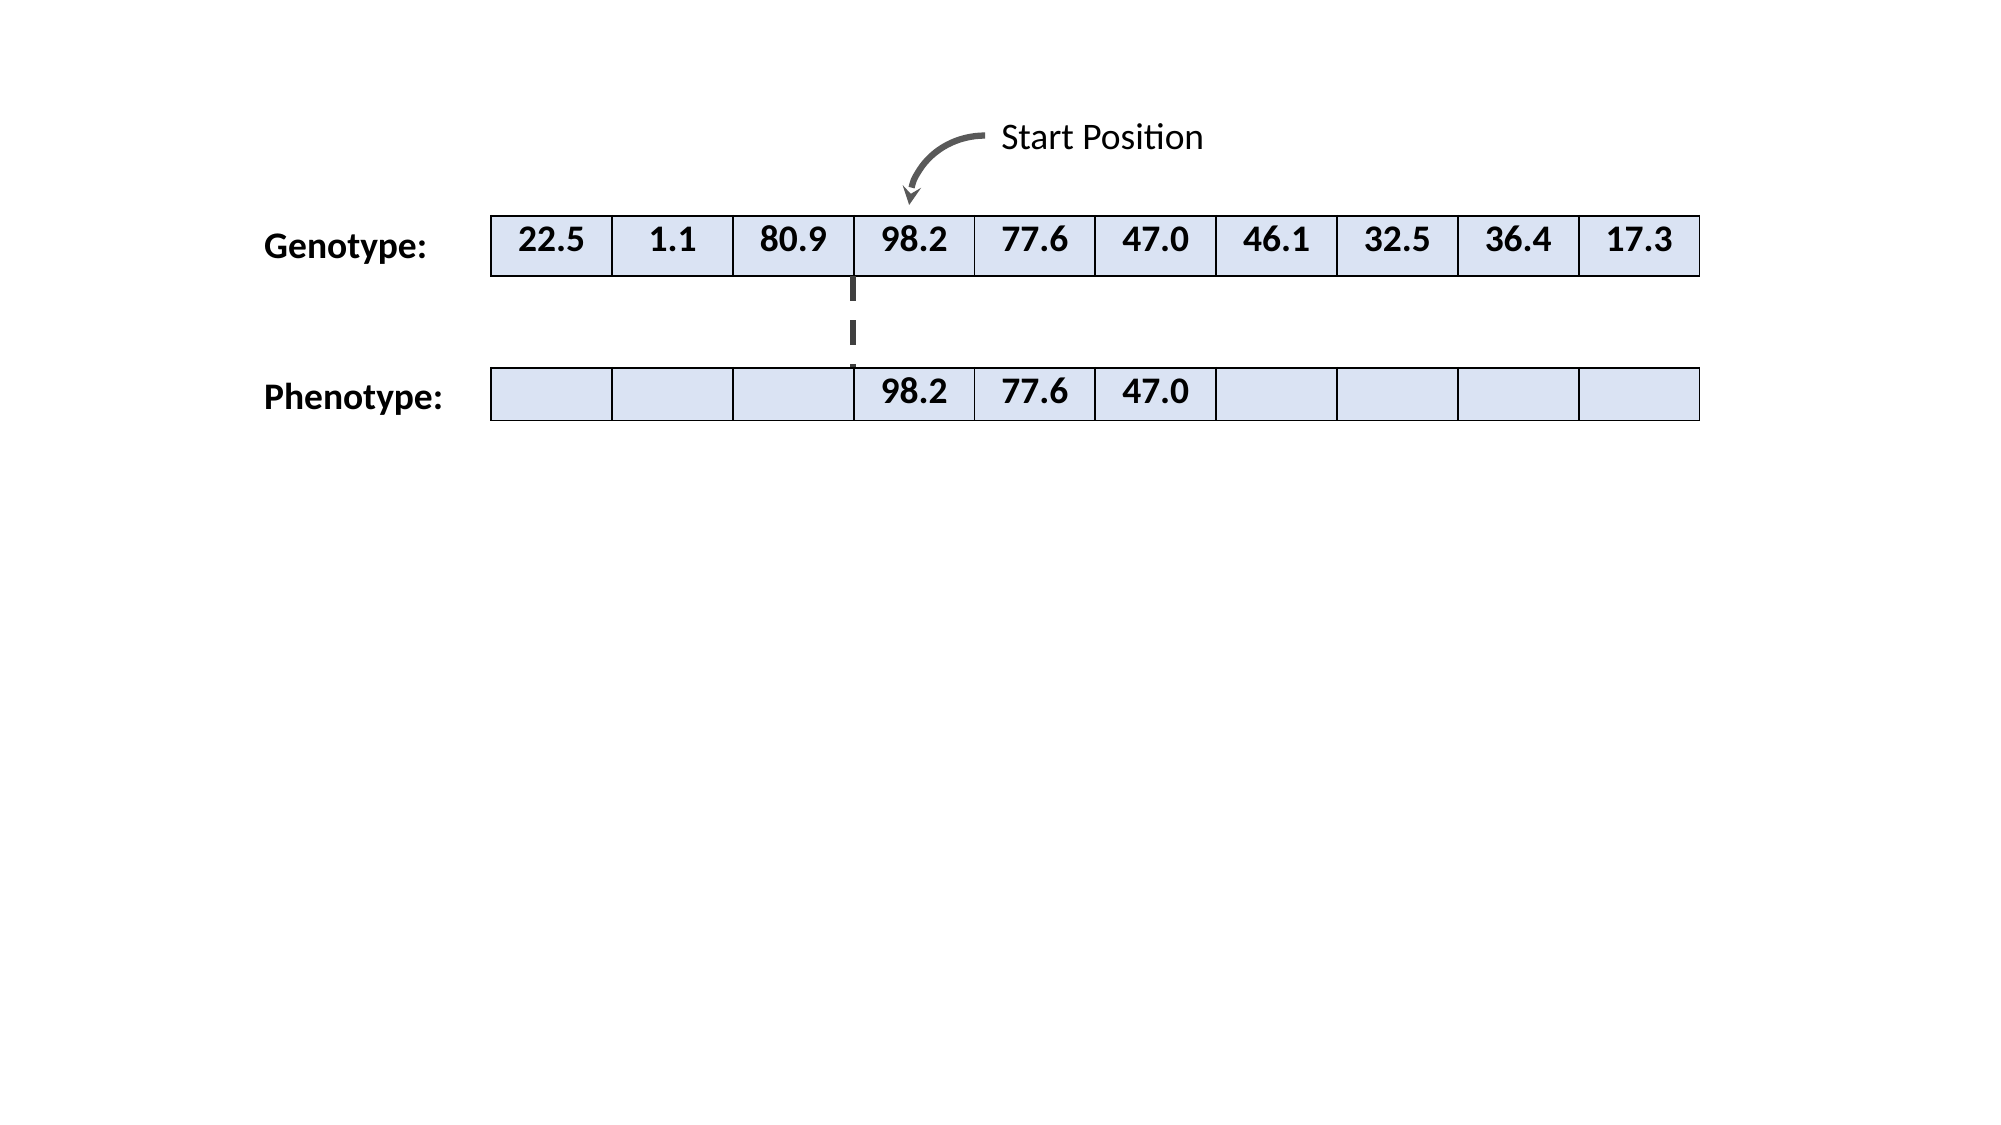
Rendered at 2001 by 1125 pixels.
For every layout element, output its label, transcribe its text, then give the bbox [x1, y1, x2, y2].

table_header [1217, 369, 1336, 420]
table_header 80.9 [734, 217, 853, 275]
table_header 98.2 [855, 217, 974, 275]
table_header 77.6 [975, 217, 1094, 275]
table_header 32.5 [1338, 217, 1457, 275]
table_header 77.6 [975, 369, 1094, 420]
table_header [1338, 369, 1457, 420]
text_box Start Position [986, 105, 1220, 165]
text_box Phenotype: [249, 364, 459, 425]
table_header 46.1 [1217, 217, 1336, 275]
table_header 36.4 [1459, 217, 1578, 275]
table_header 47.0 [1096, 369, 1215, 420]
table_header 98.2 [855, 369, 974, 420]
table_header 47.0 [1096, 217, 1215, 275]
table_header [613, 369, 732, 420]
text_box Genotype: [249, 213, 443, 274]
table_header [734, 369, 853, 420]
table_header [492, 369, 611, 420]
table_header 22.5 [492, 217, 611, 275]
table_header [1580, 369, 1699, 420]
text_box [904, 135, 986, 205]
table_header 17.3 [1580, 217, 1699, 275]
table_header [1459, 369, 1578, 420]
table_header 1.1 [613, 217, 732, 275]
